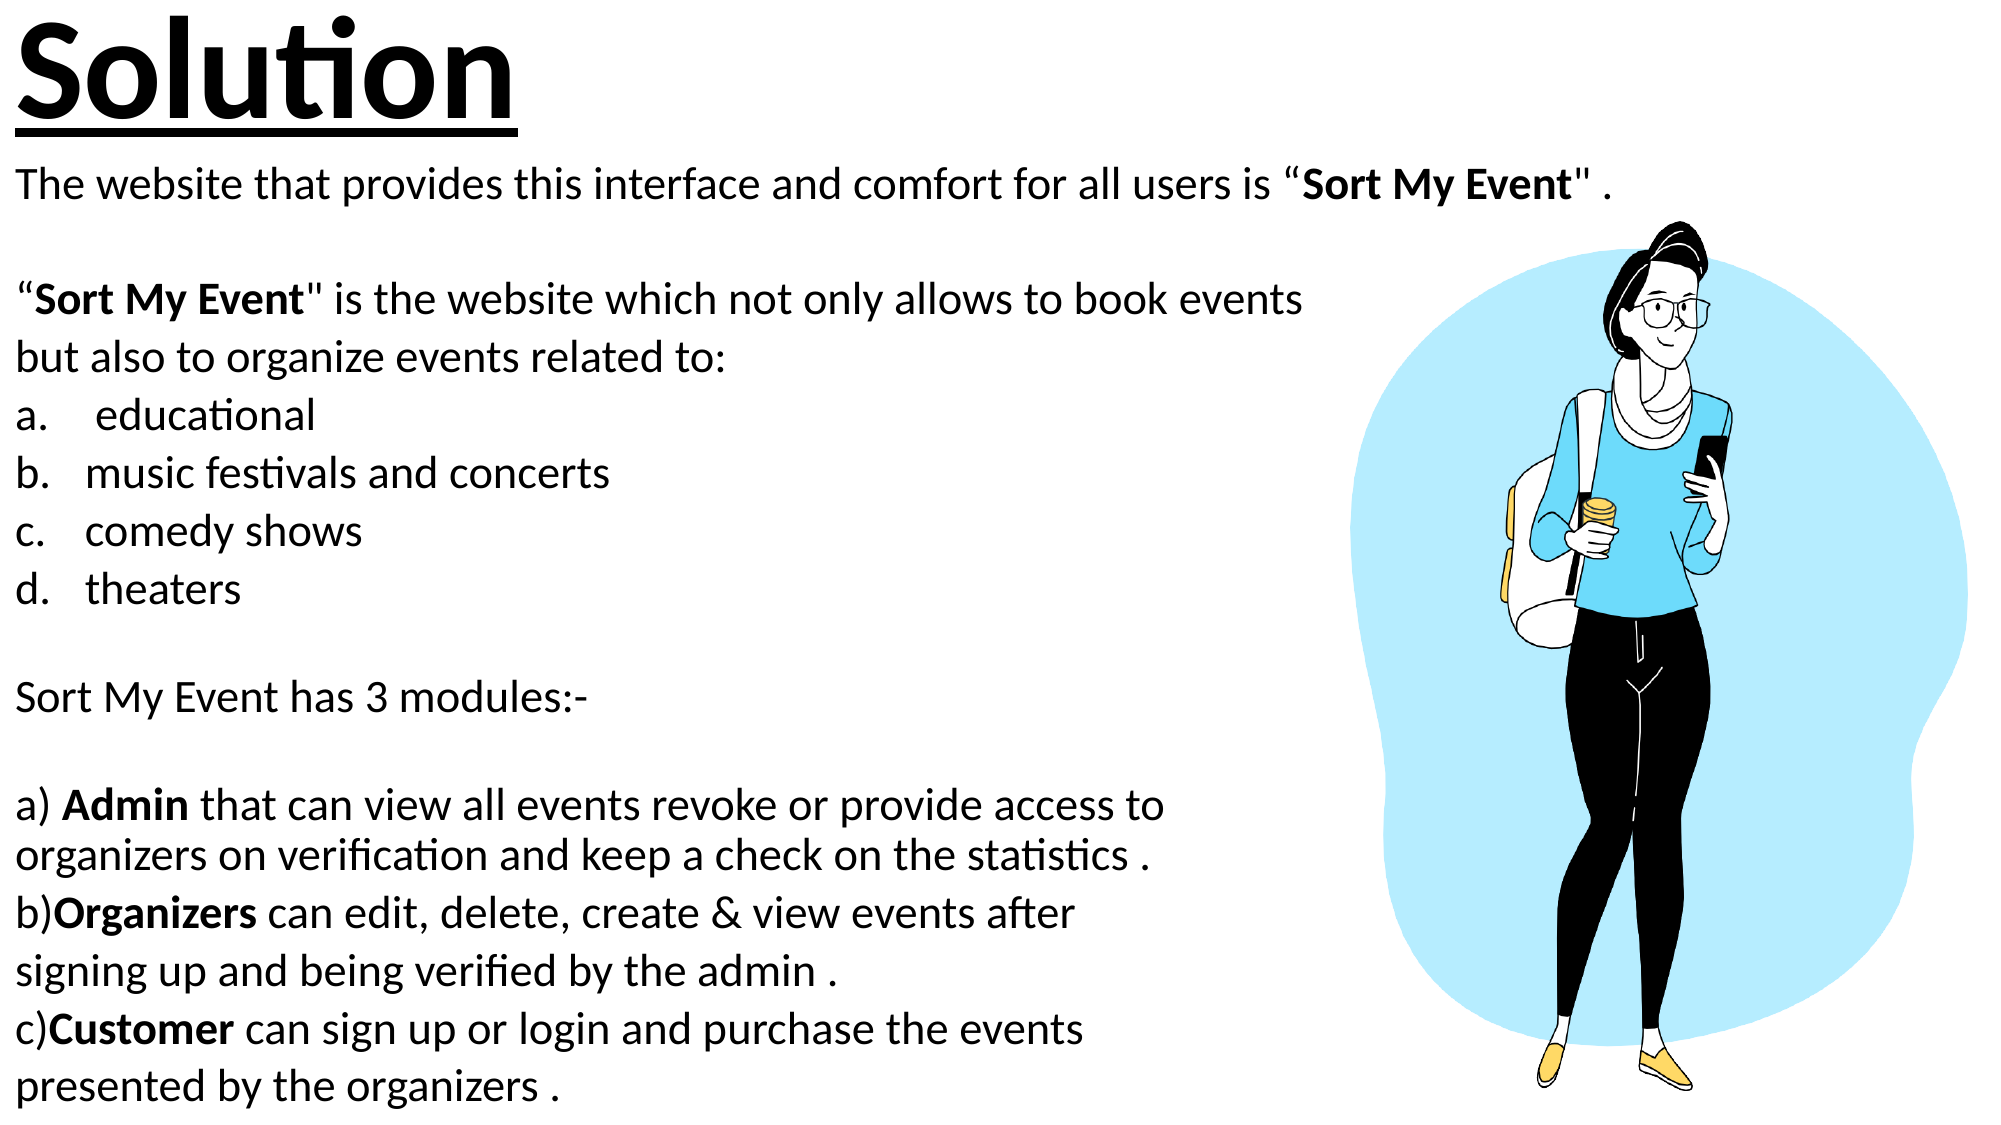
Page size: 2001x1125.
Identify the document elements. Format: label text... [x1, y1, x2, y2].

picture [1350, 221, 1968, 1092]
subtitle The website that provides this interface and comfort for all users is “Sort My Event" . “Sort My Event" is the website which not only allows to book events but also to organize events related to: educational music festivals and concerts comedy shows theaters Sort My Event has 3 modules:- a) Admin that can view all events revoke or provide access to organizers on verification and keep a check on the statistics . b)Organizers can edit, delete, create & view events after signing up and being verified by the admin . c)Customer can sign up or login and purchase the events presented by the organizers . [0, 151, 1821, 1125]
text_box Solution [0, 0, 2000, 143]
